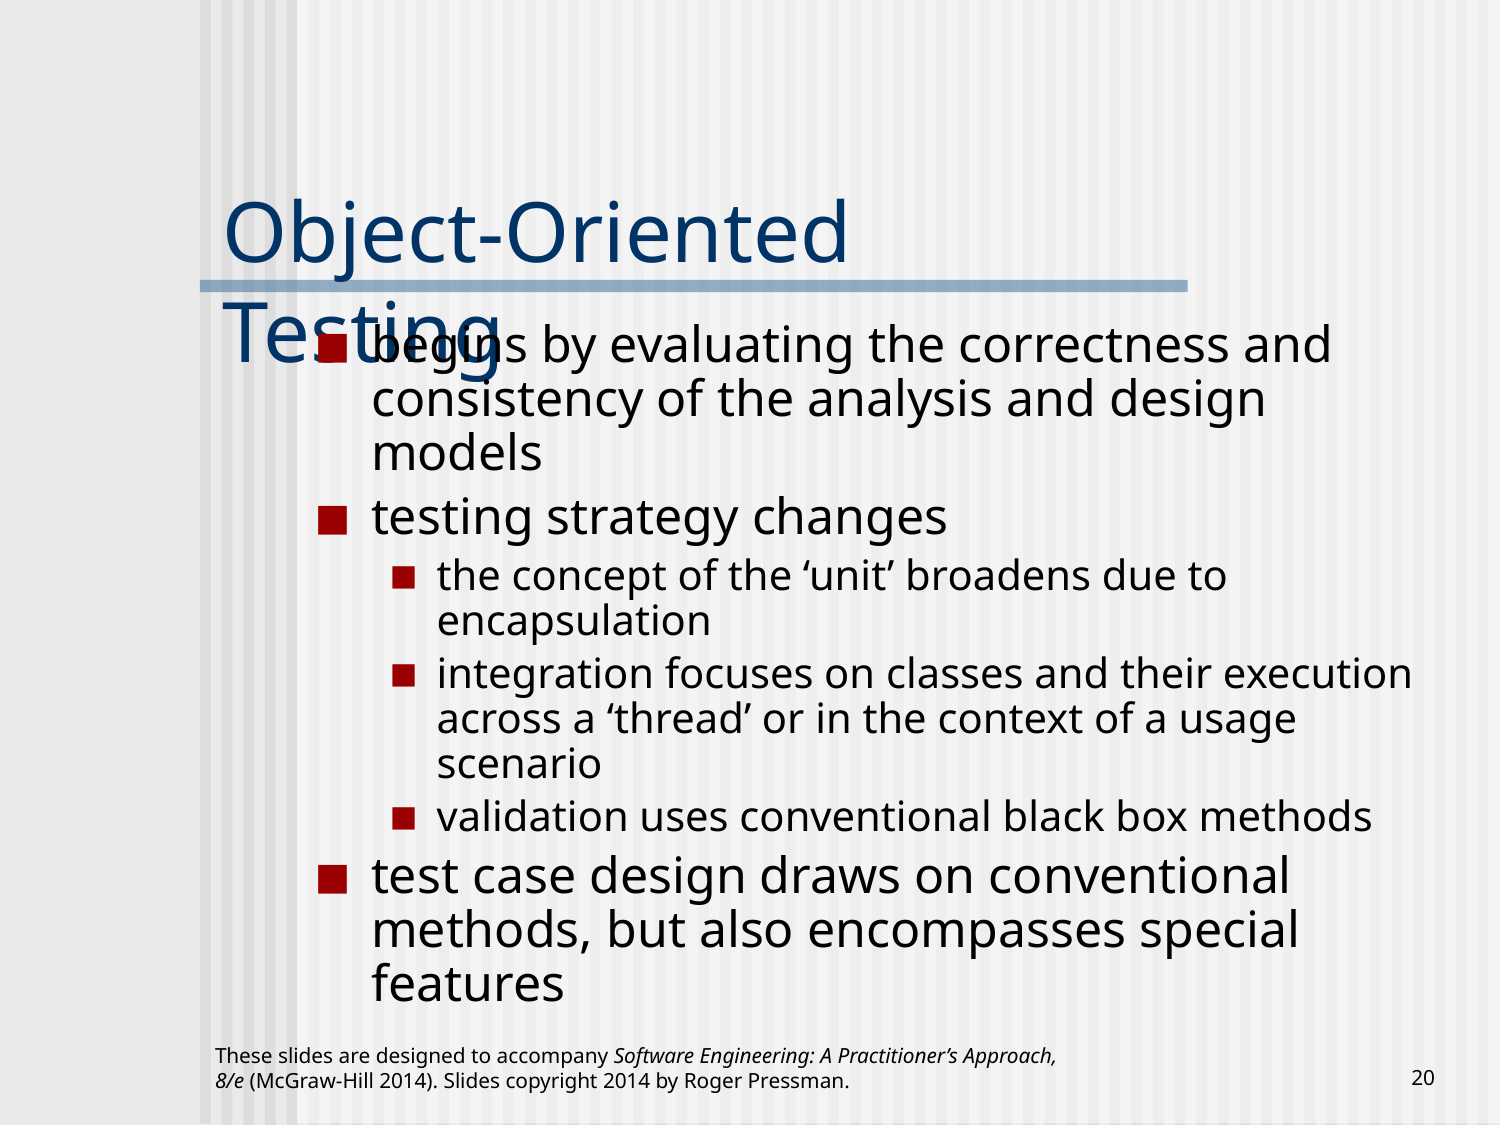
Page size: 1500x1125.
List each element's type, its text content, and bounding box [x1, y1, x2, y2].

text_box ‹#› [1237, 1024, 1450, 1100]
text_box These slides are designed to accompany Software Engineering: A Practitioner’s Approach, 8/e (McGraw-Hill 2014). Slides copyright 2014 by Roger Pressman. [199, 1024, 1100, 1100]
list begins by evaluating the correctness and consistency of the analysis and design models testing strategy changes the concept of the ‘unit’ broadens due to encapsulation integration focuses on classes and their execution across a ‘thread’ or in the context of a usage scenario validation uses conventional black box methods test case design draws on conventional methods, but also encompasses special features [300, 312, 1438, 1000]
title Object-Oriented Testing [212, 174, 1118, 284]
